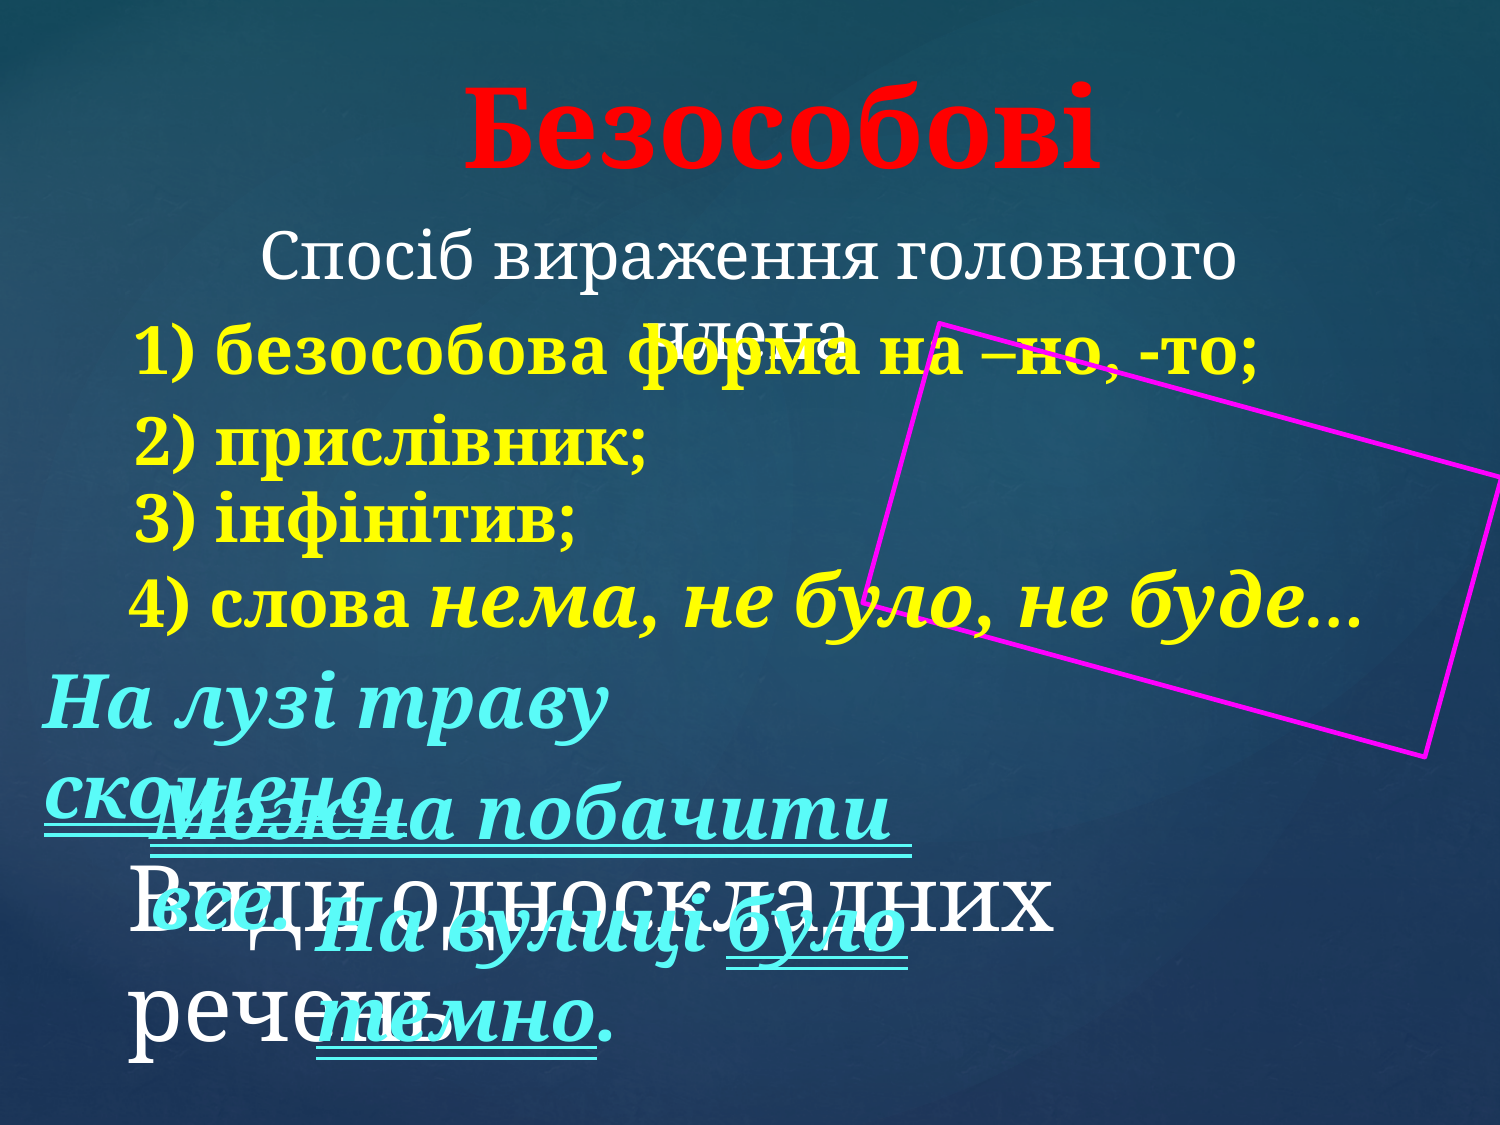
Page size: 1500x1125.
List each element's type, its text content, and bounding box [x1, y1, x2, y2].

text_box 1) безособова форма на –но, -то; [118, 300, 1401, 396]
text_box На вулиці було темно. [301, 869, 1180, 1065]
text_box На лузі траву скошено. [29, 646, 927, 842]
text_box [927, 691, 1471, 817]
text_box 3) інфінітив; [119, 467, 899, 544]
text_box 2) прислівник; [1190, 391, 1402, 449]
text_box Безособові [171, 47, 1393, 199]
text_box Спосіб вираження головного члена [135, 205, 1365, 300]
text_box 4) слова нема, не було, не буде… [113, 544, 1396, 650]
text_box [878, 323, 1500, 758]
title Види односкладних речень [112, 916, 1350, 1067]
text_box 2) прислівник; [119, 391, 920, 467]
text_box Можна побачити все. [135, 757, 1058, 952]
